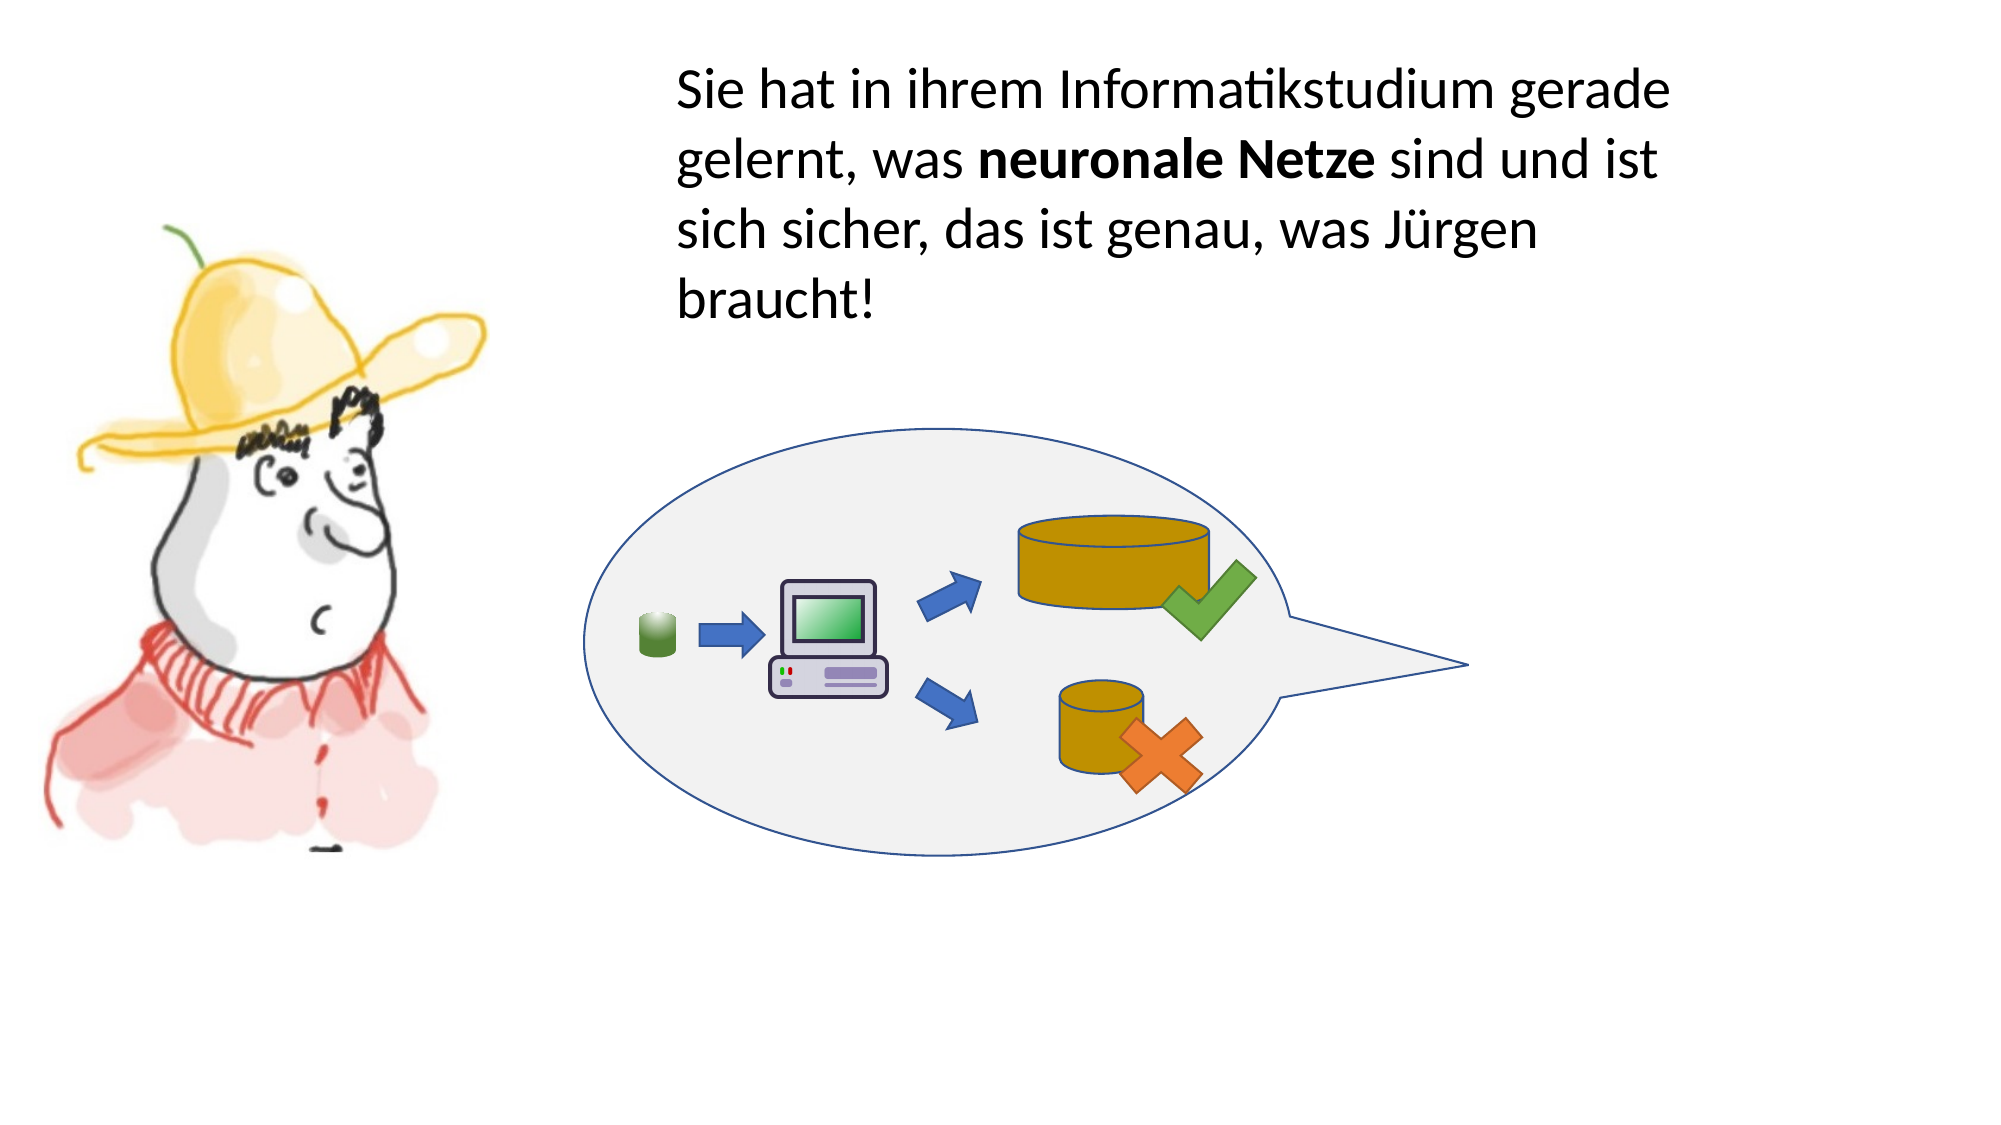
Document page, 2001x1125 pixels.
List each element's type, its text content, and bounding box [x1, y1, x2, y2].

picture [768, 579, 889, 699]
text_box [1058, 679, 1145, 775]
text_box [1118, 716, 1204, 795]
text_box Sie hat in ihrem Informatikstudium gerade gelernt, was neuronale Netze sind und ist sich sicher, das ist genau, was Jürgen braucht! [661, 42, 1707, 338]
picture [38, 223, 490, 870]
text_box [916, 570, 982, 623]
text_box [1160, 558, 1258, 642]
text_box [698, 610, 766, 660]
text_box [583, 427, 1469, 857]
text_box [638, 611, 677, 659]
text_box [1017, 514, 1211, 611]
text_box [914, 677, 979, 731]
